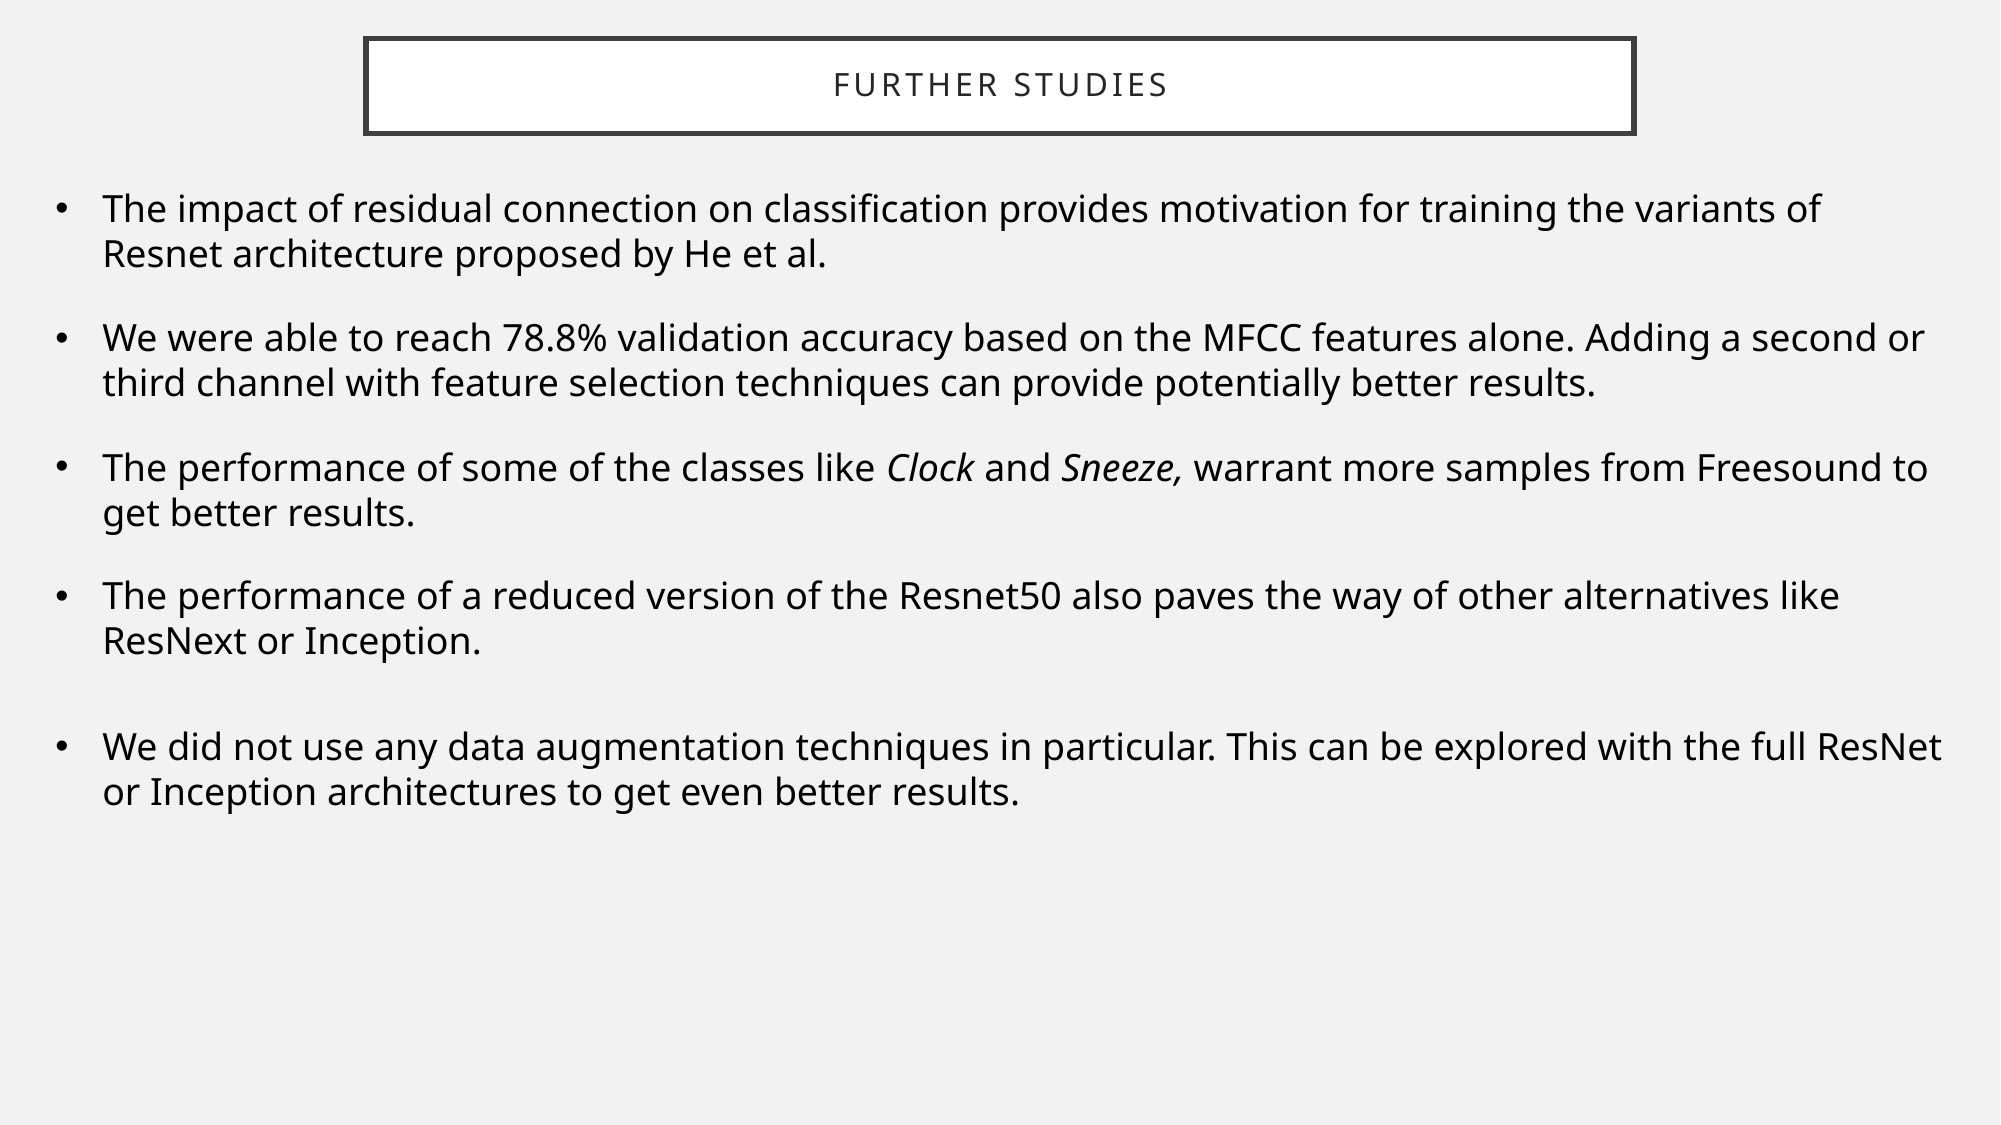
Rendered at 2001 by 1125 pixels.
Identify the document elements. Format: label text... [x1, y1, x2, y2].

text_box The performance of a reduced version of the Resnet50 also paves the way of other alternatives like ResNext or Inception. [40, 565, 1960, 670]
title Further studies [363, 36, 1637, 136]
text_box The impact of residual connection on classification provides motivation for training the variants of Resnet architecture proposed by He et al. [40, 177, 1960, 283]
text_box We were able to reach 78.8% validation accuracy based on the MFCC features alone. Adding a second or third channel with feature selection techniques can provide potentially better results. [40, 307, 1960, 412]
text_box We did not use any data augmentation techniques in particular. This can be explored with the full ResNet or Inception architectures to get even better results. [40, 715, 1960, 821]
text_box The performance of some of the classes like Clock and Sneeze, warrant more samples from Freesound to get better results. [40, 436, 1960, 541]
